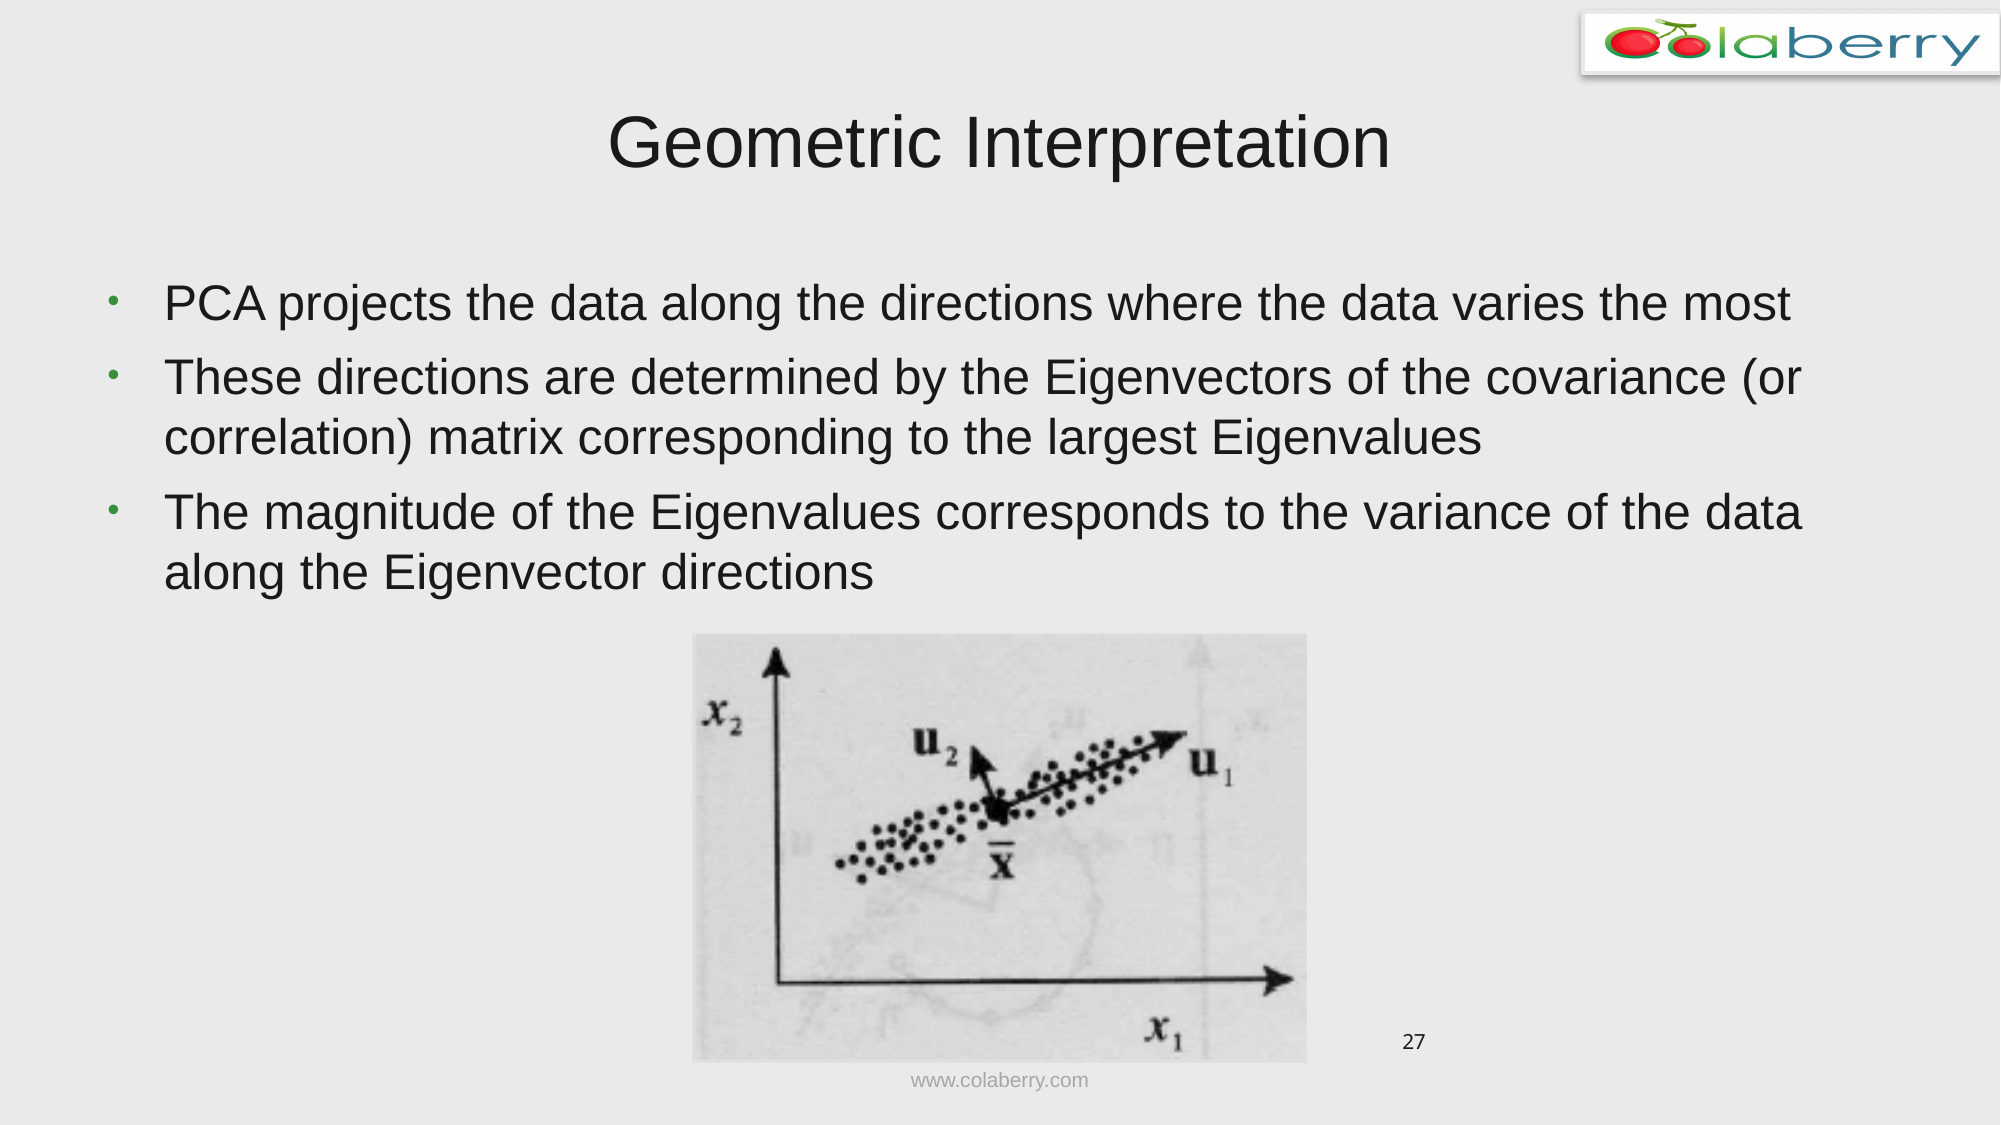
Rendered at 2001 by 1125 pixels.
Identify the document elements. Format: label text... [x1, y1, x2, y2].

slide_number 27 [1392, 1022, 1434, 1064]
title Geometric Interpretation [99, 14, 1901, 261]
picture [691, 633, 1307, 1064]
picture [1901, 14, 1999, 71]
list PCA projects the data along the directions where the data varies the most These directions are determined by the Eigenvectors of the covariance (or correlation) matrix corresponding to the largest Eigenvalues The magnitude of the Eigenvalues corresponds to the variance of the data along the Eigenvector directions [99, 261, 1901, 1125]
